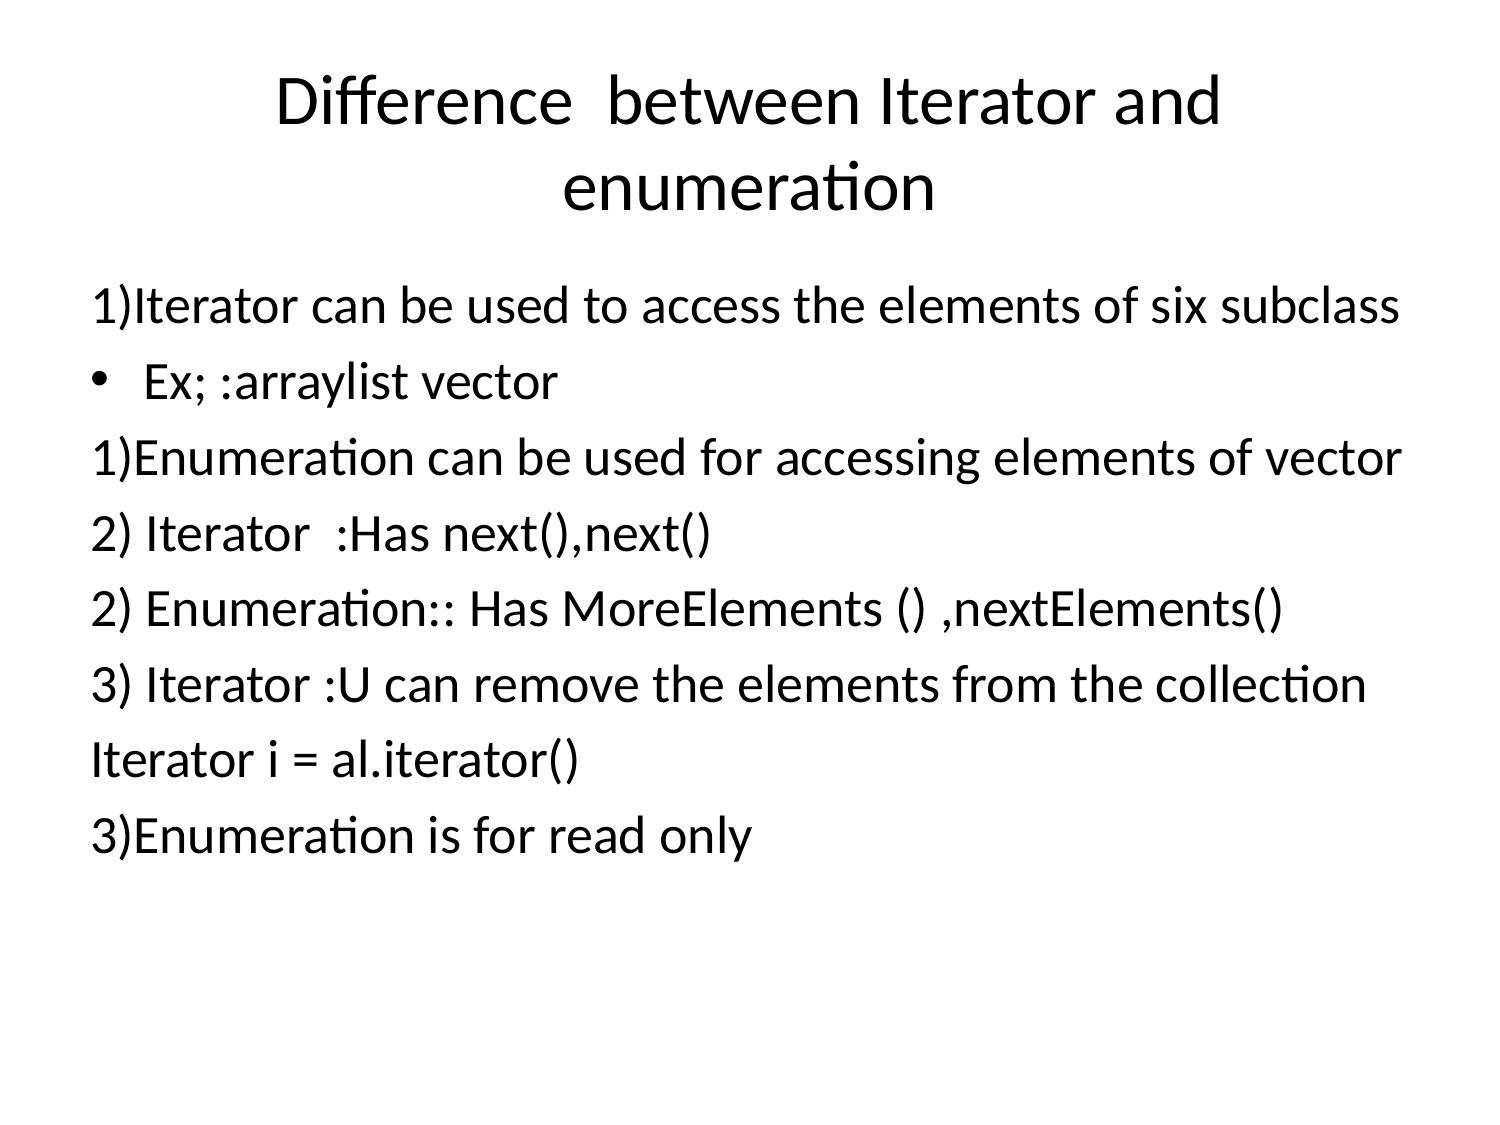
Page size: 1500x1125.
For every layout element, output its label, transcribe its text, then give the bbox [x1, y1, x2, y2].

list 1)Iterator can be used to access the elements of six subclass Ex; :arraylist vector 1)Enumeration can be used for accessing elements of vector 2) Iterator :Has next(),next() 2) Enumeration:: Has MoreElements () ,nextElements() 3) Iterator :U can remove the elements from the collection Iterator i = al.iterator() 3)Enumeration is for read only [75, 262, 1425, 1005]
title Difference between Iterator and enumeration [75, 45, 1425, 233]
